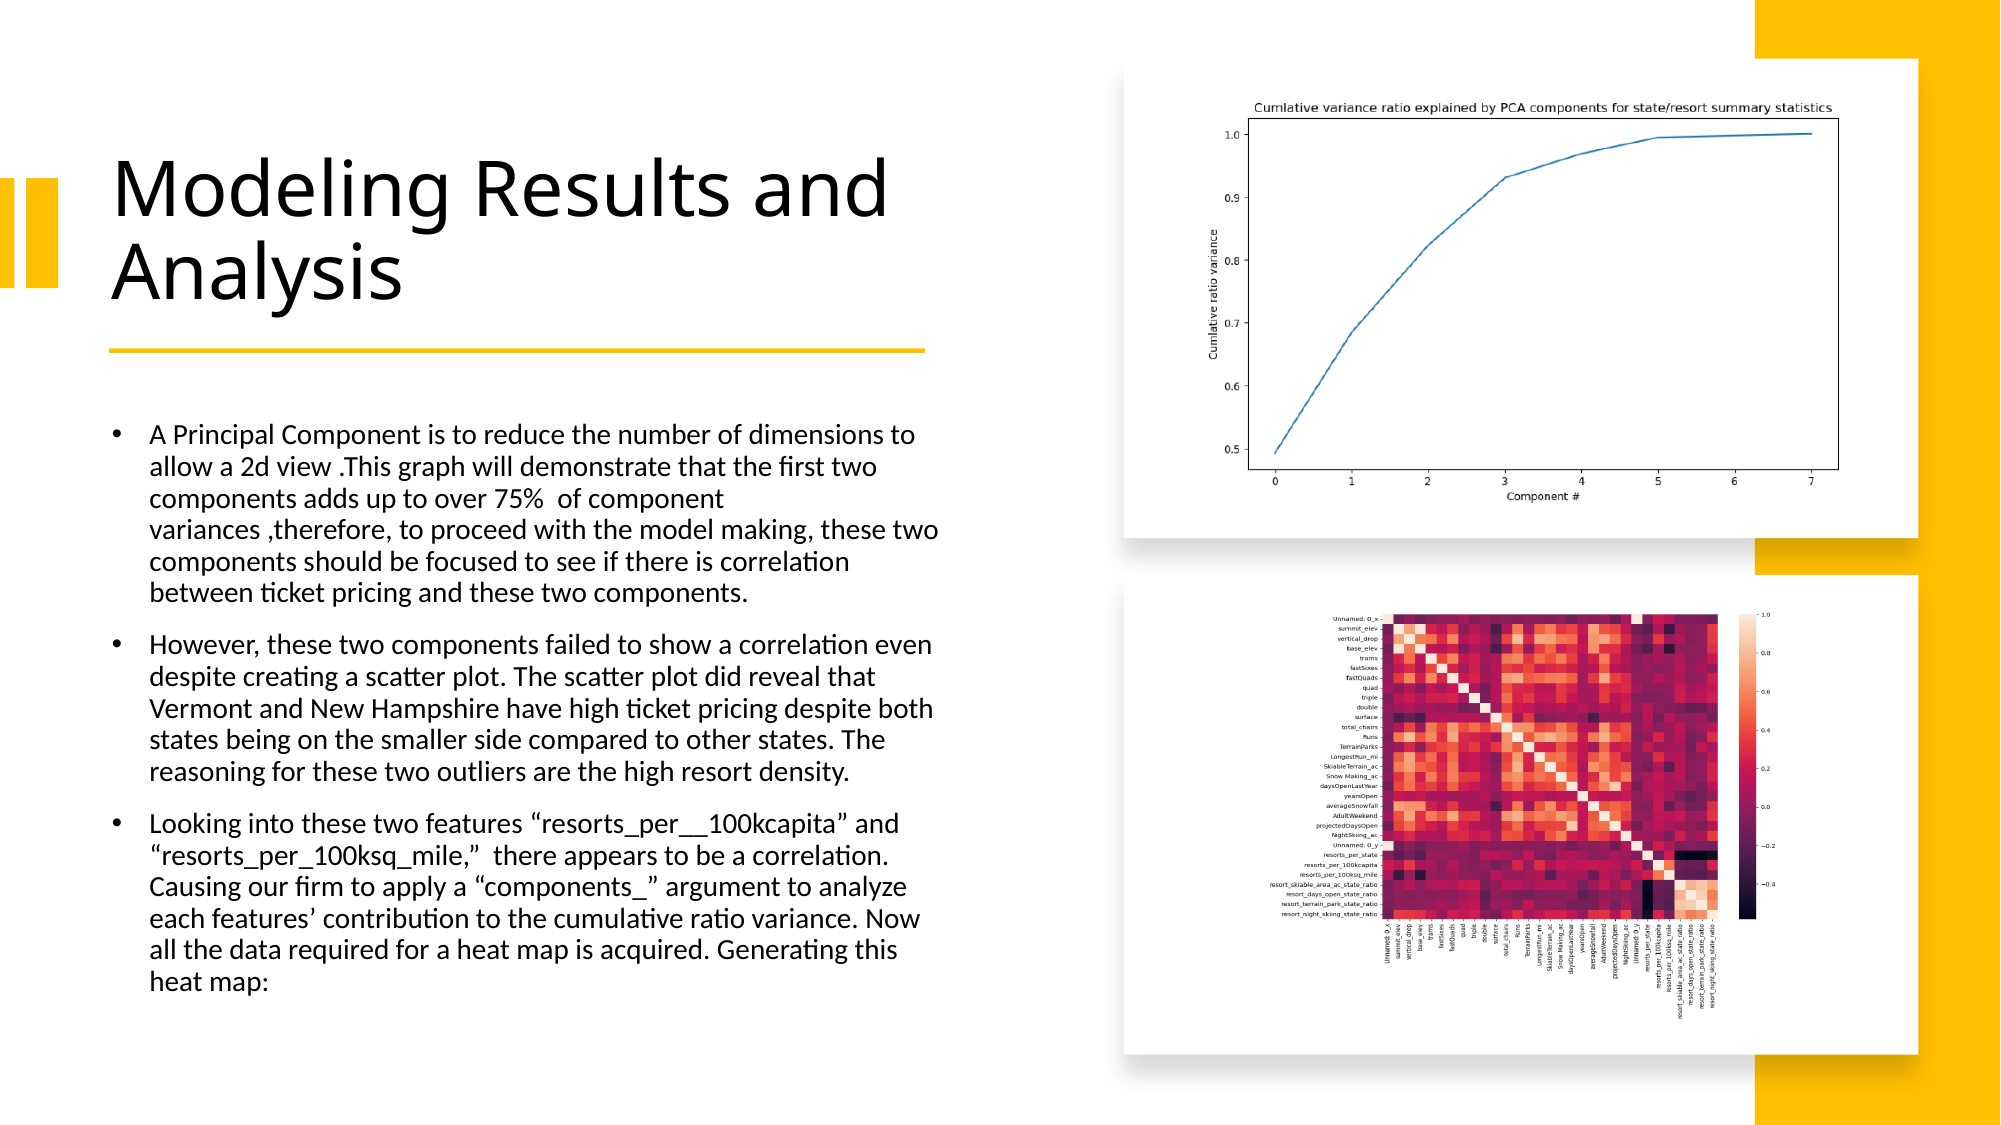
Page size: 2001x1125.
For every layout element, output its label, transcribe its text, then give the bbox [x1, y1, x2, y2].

text_box [0, 0, 1754, 1125]
text_box [1123, 574, 1919, 1056]
text_box [1123, 58, 1919, 539]
list A Principal Component is to reduce the number of dimensions to allow a 2d view .This graph will demonstrate that the first two components adds up to over 75% of component variances ,therefore, to proceed with the model making, these two components should be focused to see if there is correlation between ticket pricing and these two components. However, these two components failed to show a correlation even despite creating a scatter plot. The scatter plot did reveal that Vermont and New Hampshire have high ticket pricing despite both states being on the smaller side compared to other states. The reasoning for these two outliers are the high resort density. Looking into these two features “resorts_per__100kcapita” and “resorts_per_100ksq_mile,” there appears to be a correlation. Causing our firm to apply a “components_” argument to analyze each features’ contribution to the cumulative ratio variance. Now all the data required for a heat map is acquired. Generating this heat map: [96, 382, 963, 1036]
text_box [0, 177, 59, 289]
text_box [108, 347, 926, 354]
text_box [1754, 0, 2000, 1125]
title Modeling Results and Analysis [96, 140, 963, 326]
picture [1265, 608, 1780, 1022]
picture [1201, 95, 1845, 509]
